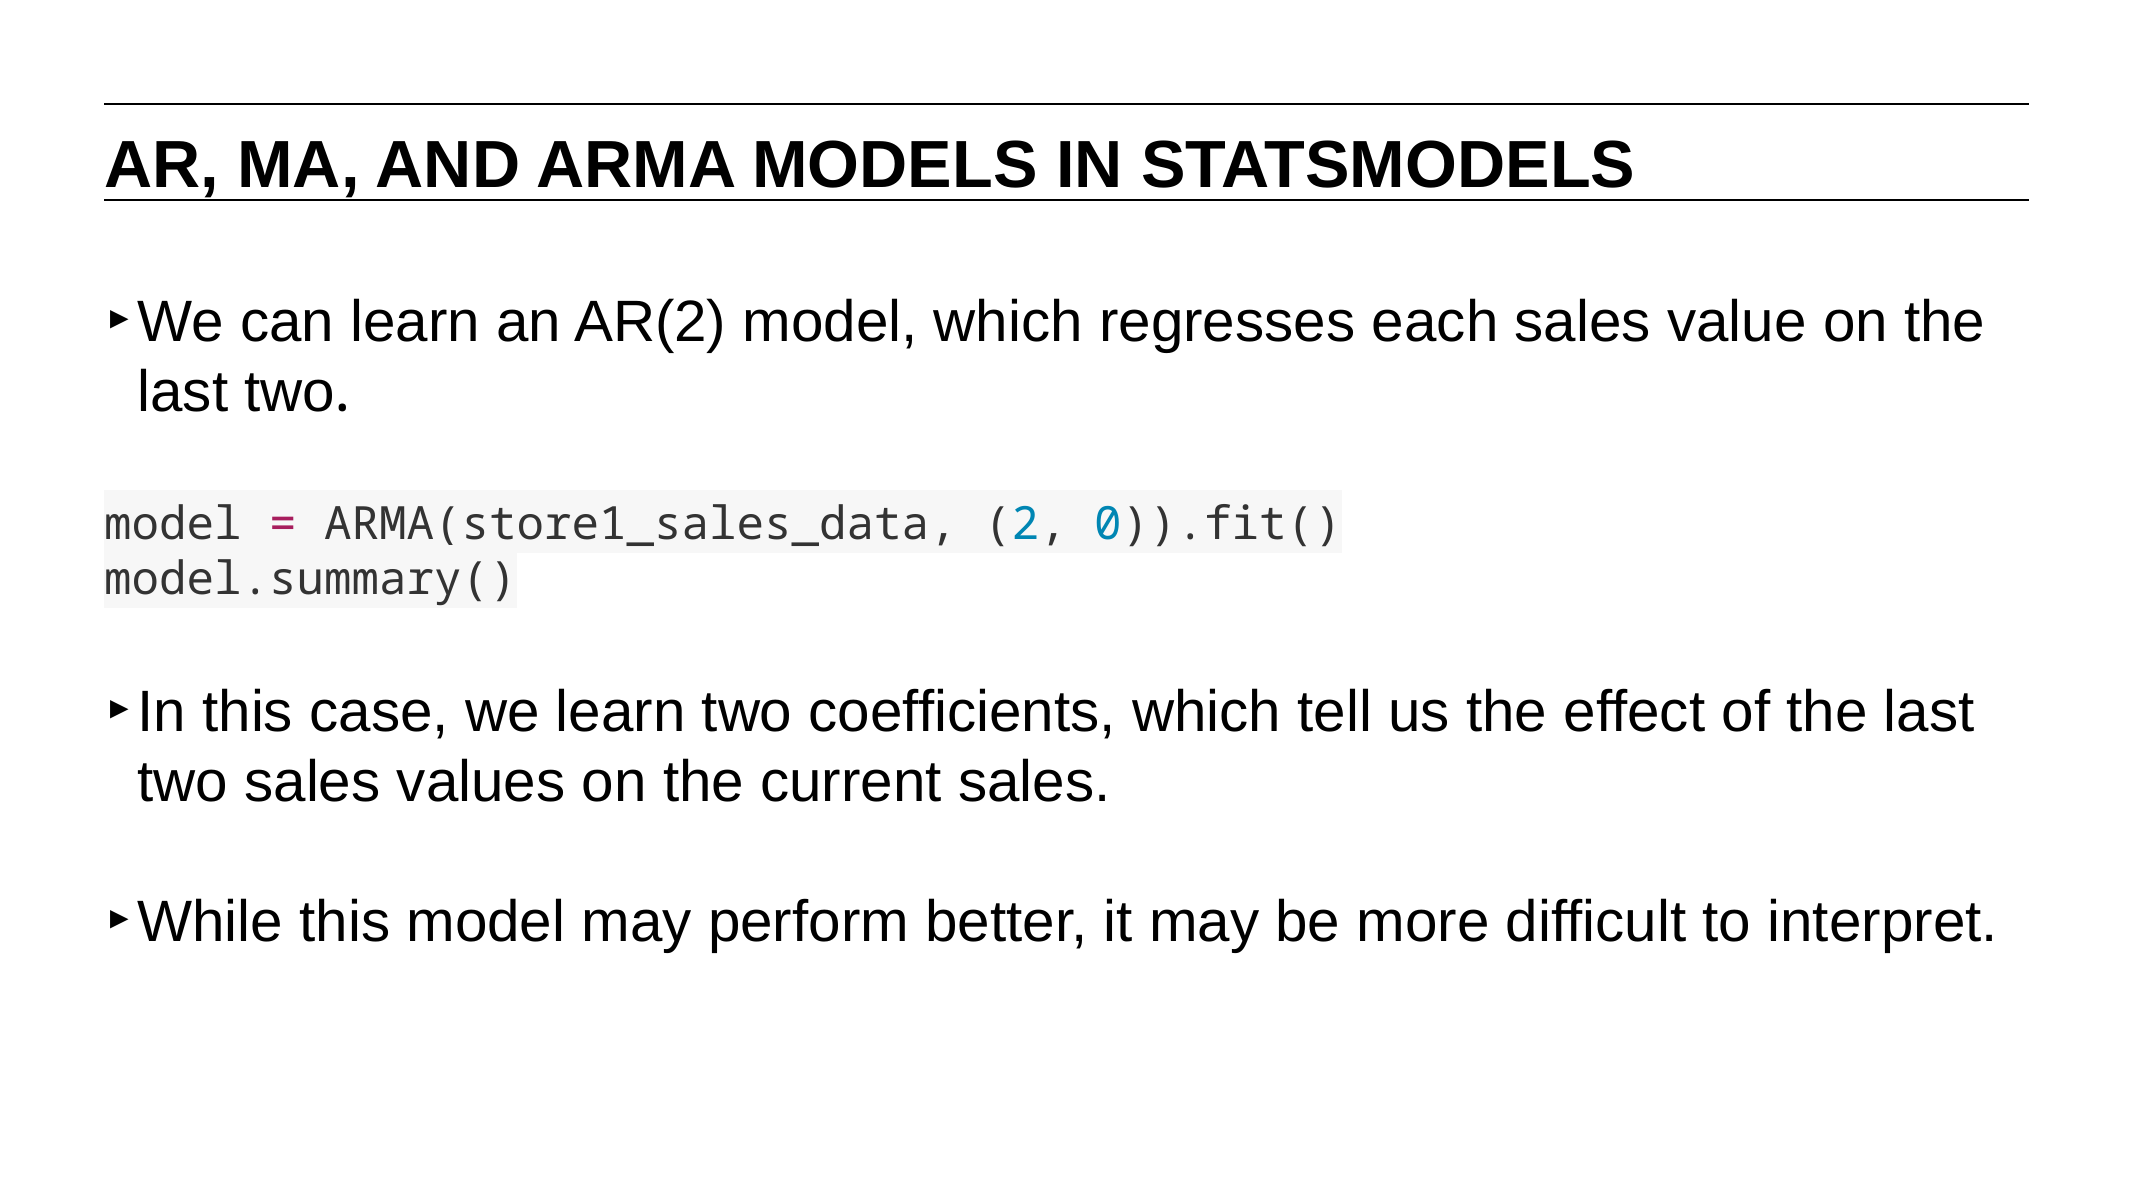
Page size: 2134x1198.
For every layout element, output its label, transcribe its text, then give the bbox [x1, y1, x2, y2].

list We can learn an AR(2) model, which regresses each sales value on the last two. model = ARMA(store1_sales_data, (2, 0)).fit() model.summary() In this case, we learn two coefficients, which tell us the effect of the last two sales values on the current sales. While this model may perform better, it may be more difficult to interpret. [104, 213, 2030, 839]
text_box AR, MA, AND ARMA MODELS IN STATSMODELS [104, 120, 2030, 192]
